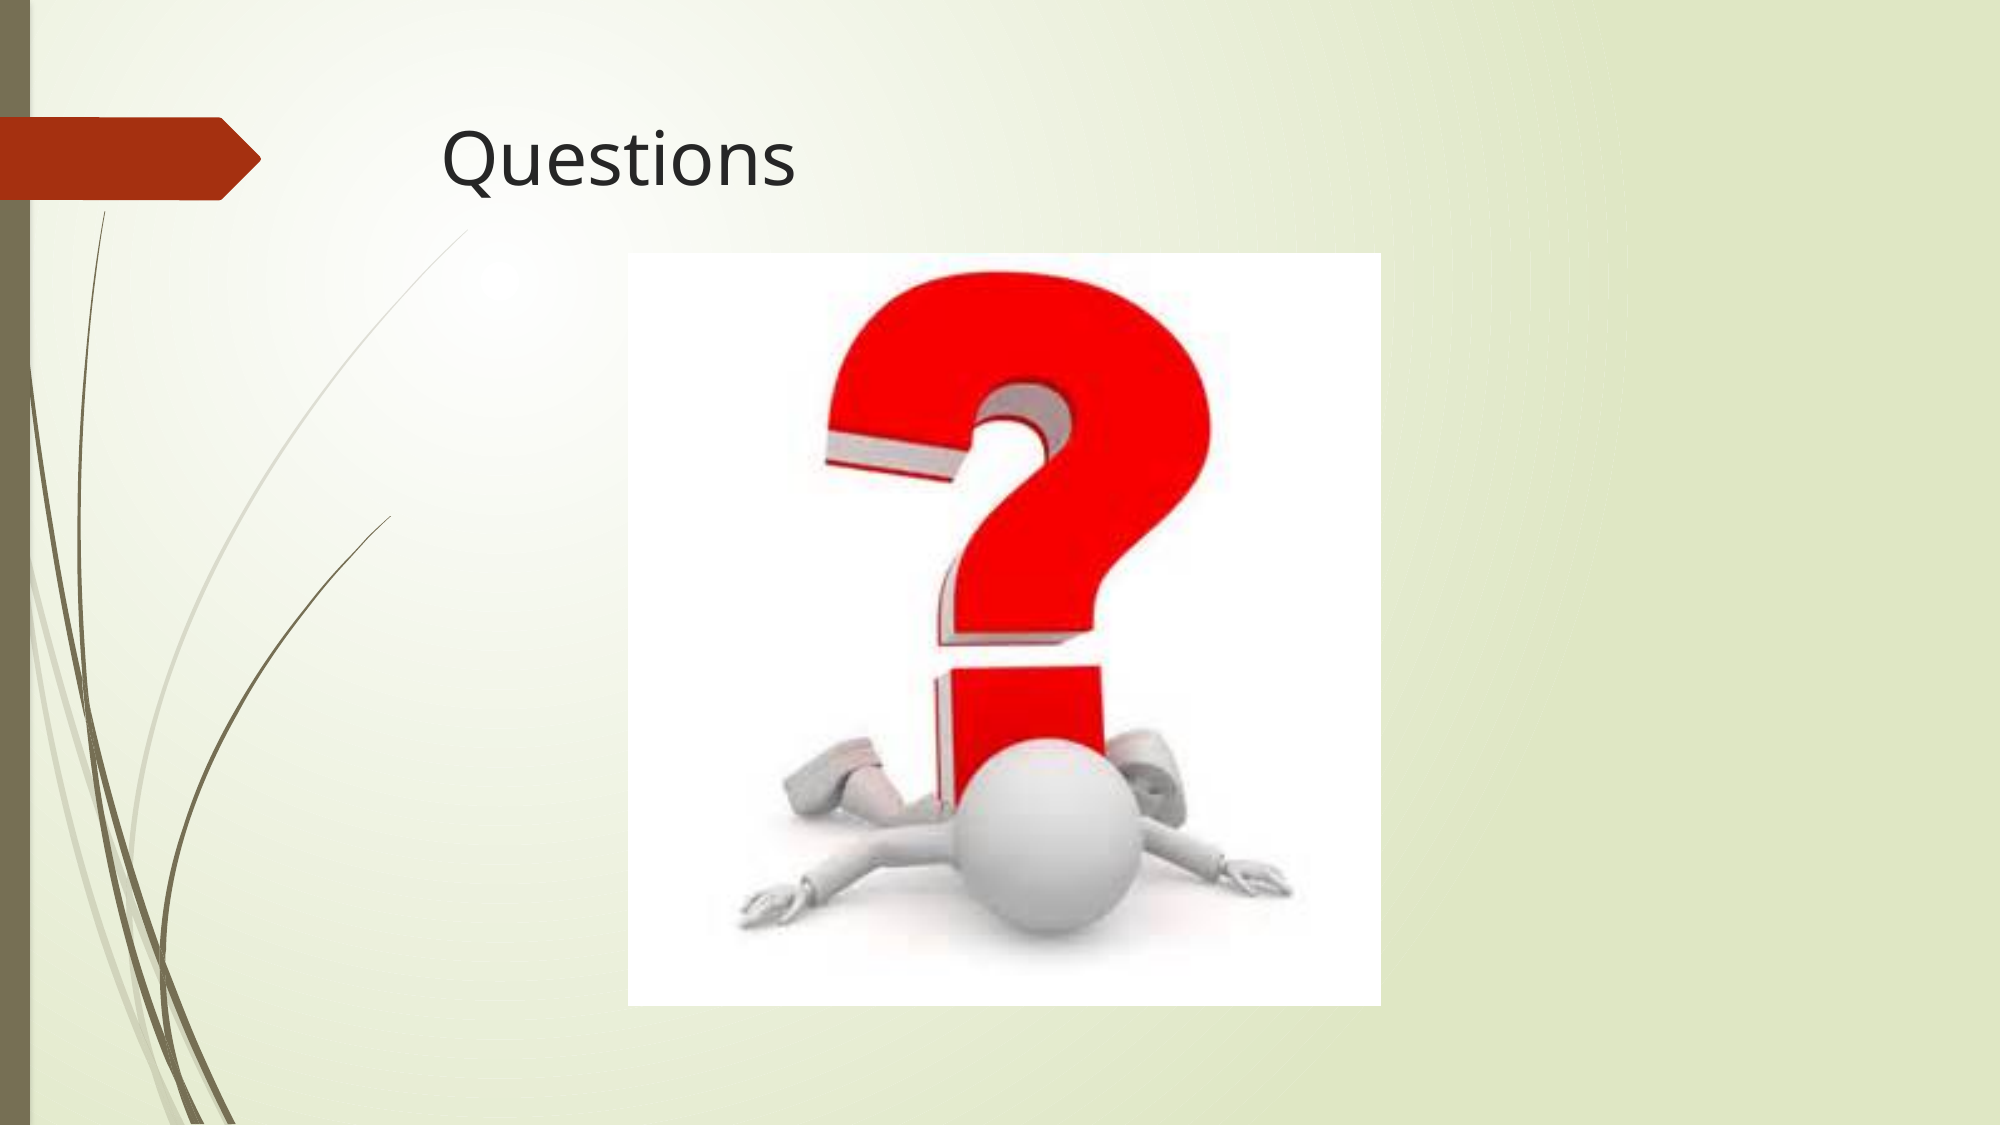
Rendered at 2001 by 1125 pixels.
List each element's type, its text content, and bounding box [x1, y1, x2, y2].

picture [627, 252, 1381, 1006]
title Questions [425, 102, 1888, 313]
